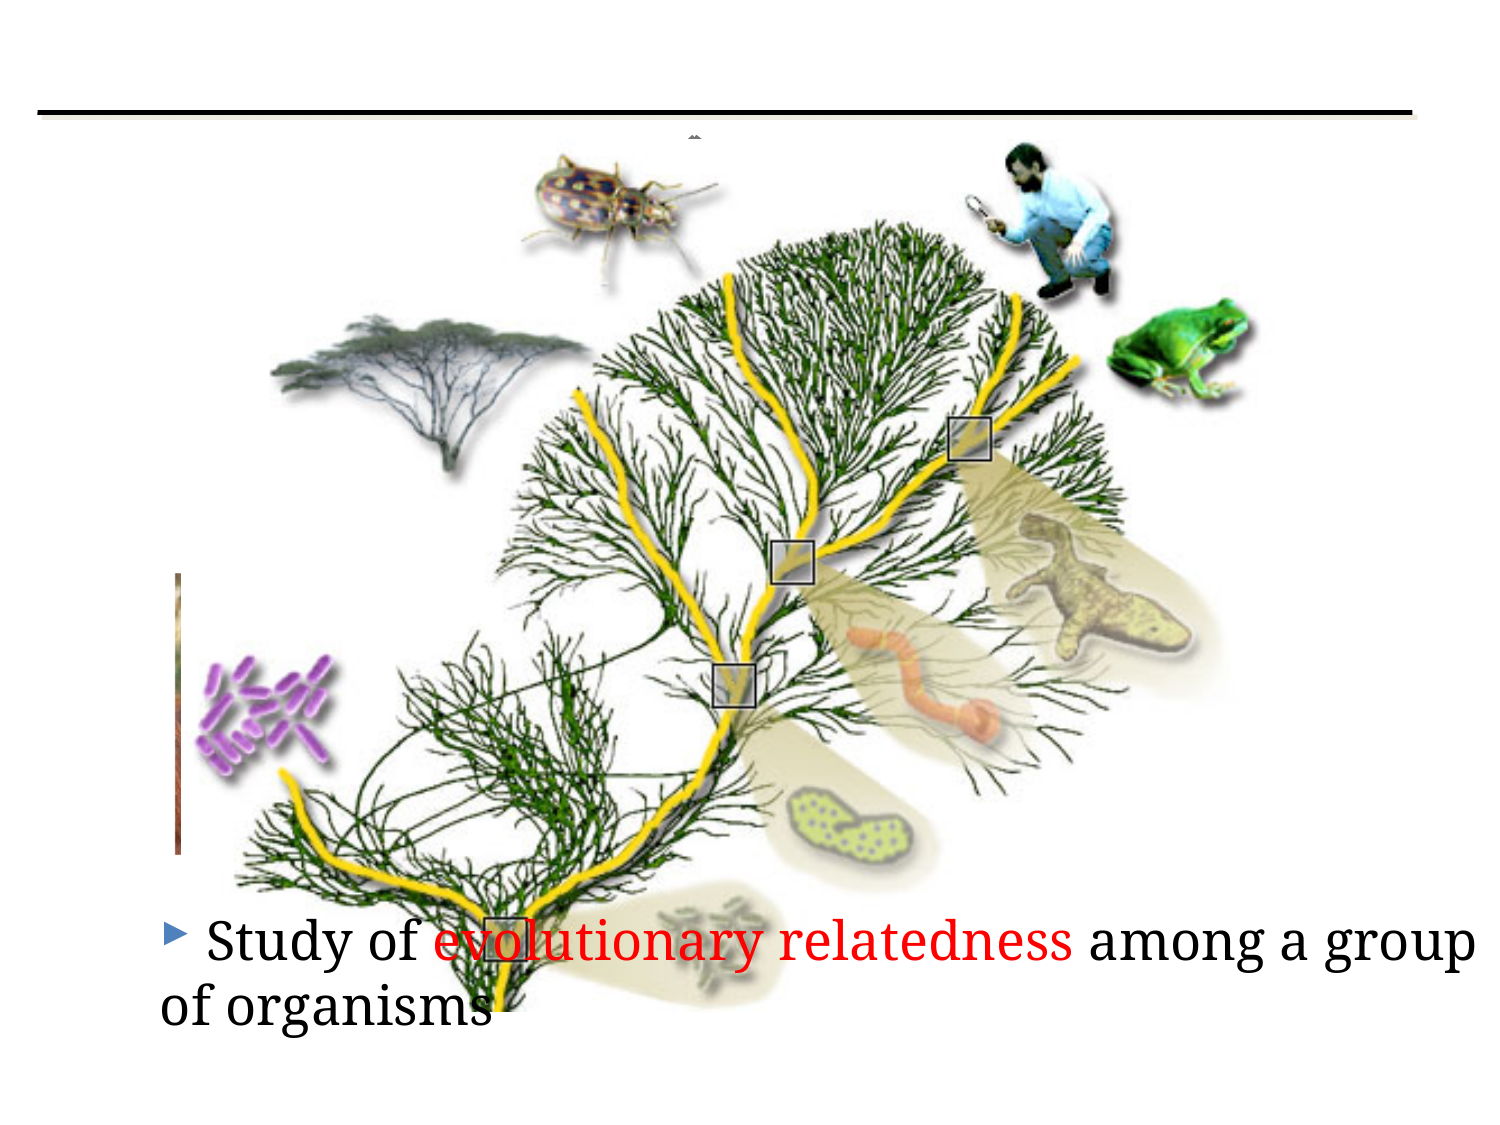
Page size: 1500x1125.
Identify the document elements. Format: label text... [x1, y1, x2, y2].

picture [147, 139, 1283, 1012]
text_box Study of evolutionary relatedness among a group of organisms [145, 899, 1500, 1044]
